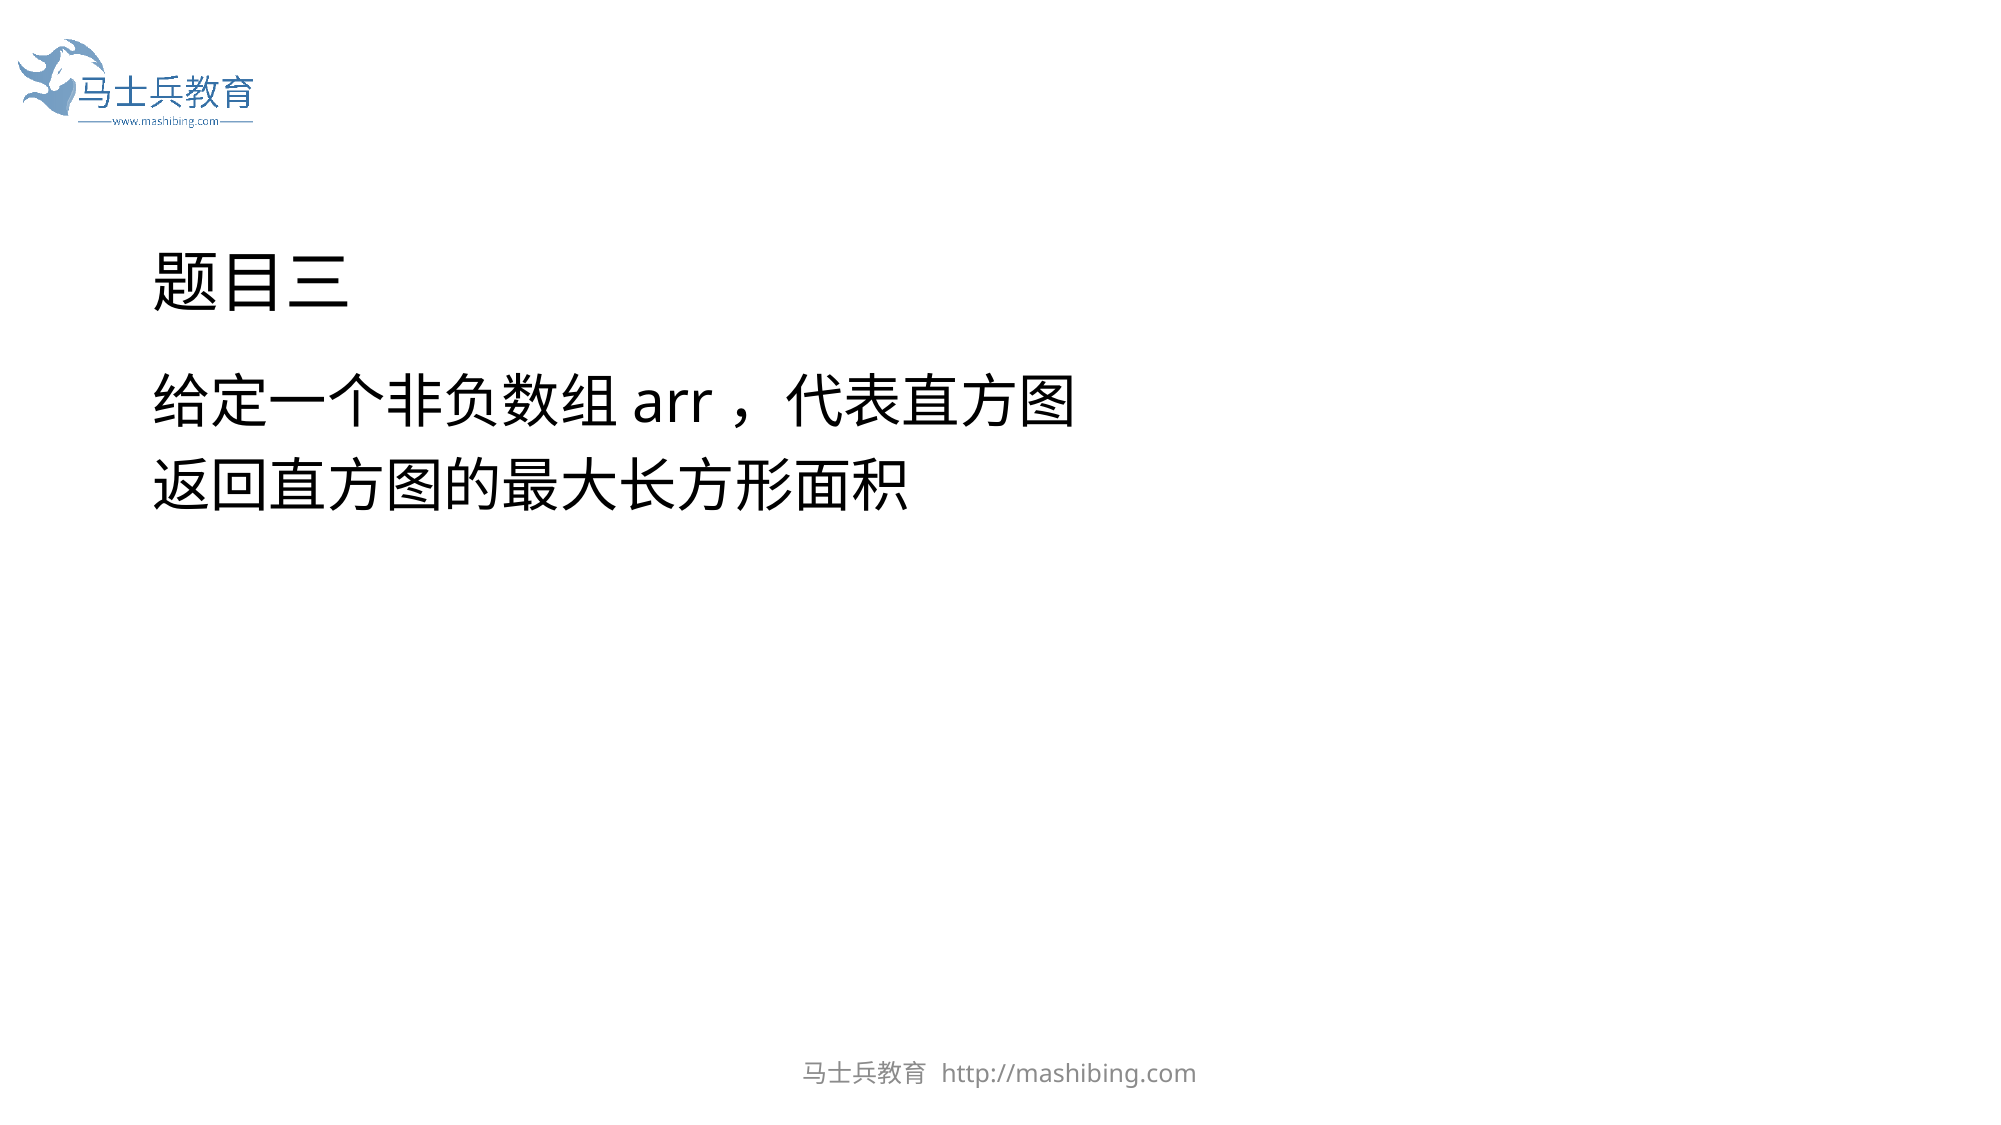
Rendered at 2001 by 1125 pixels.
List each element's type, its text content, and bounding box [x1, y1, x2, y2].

list 给定一个非负数组arr，代表直方图 返回直方图的最大长方形面积 [137, 364, 1863, 1043]
picture [7, 5, 276, 177]
title 题目三 [137, 205, 1863, 364]
footer 马士兵教育 http://mashibing.com [662, 1043, 1338, 1103]
